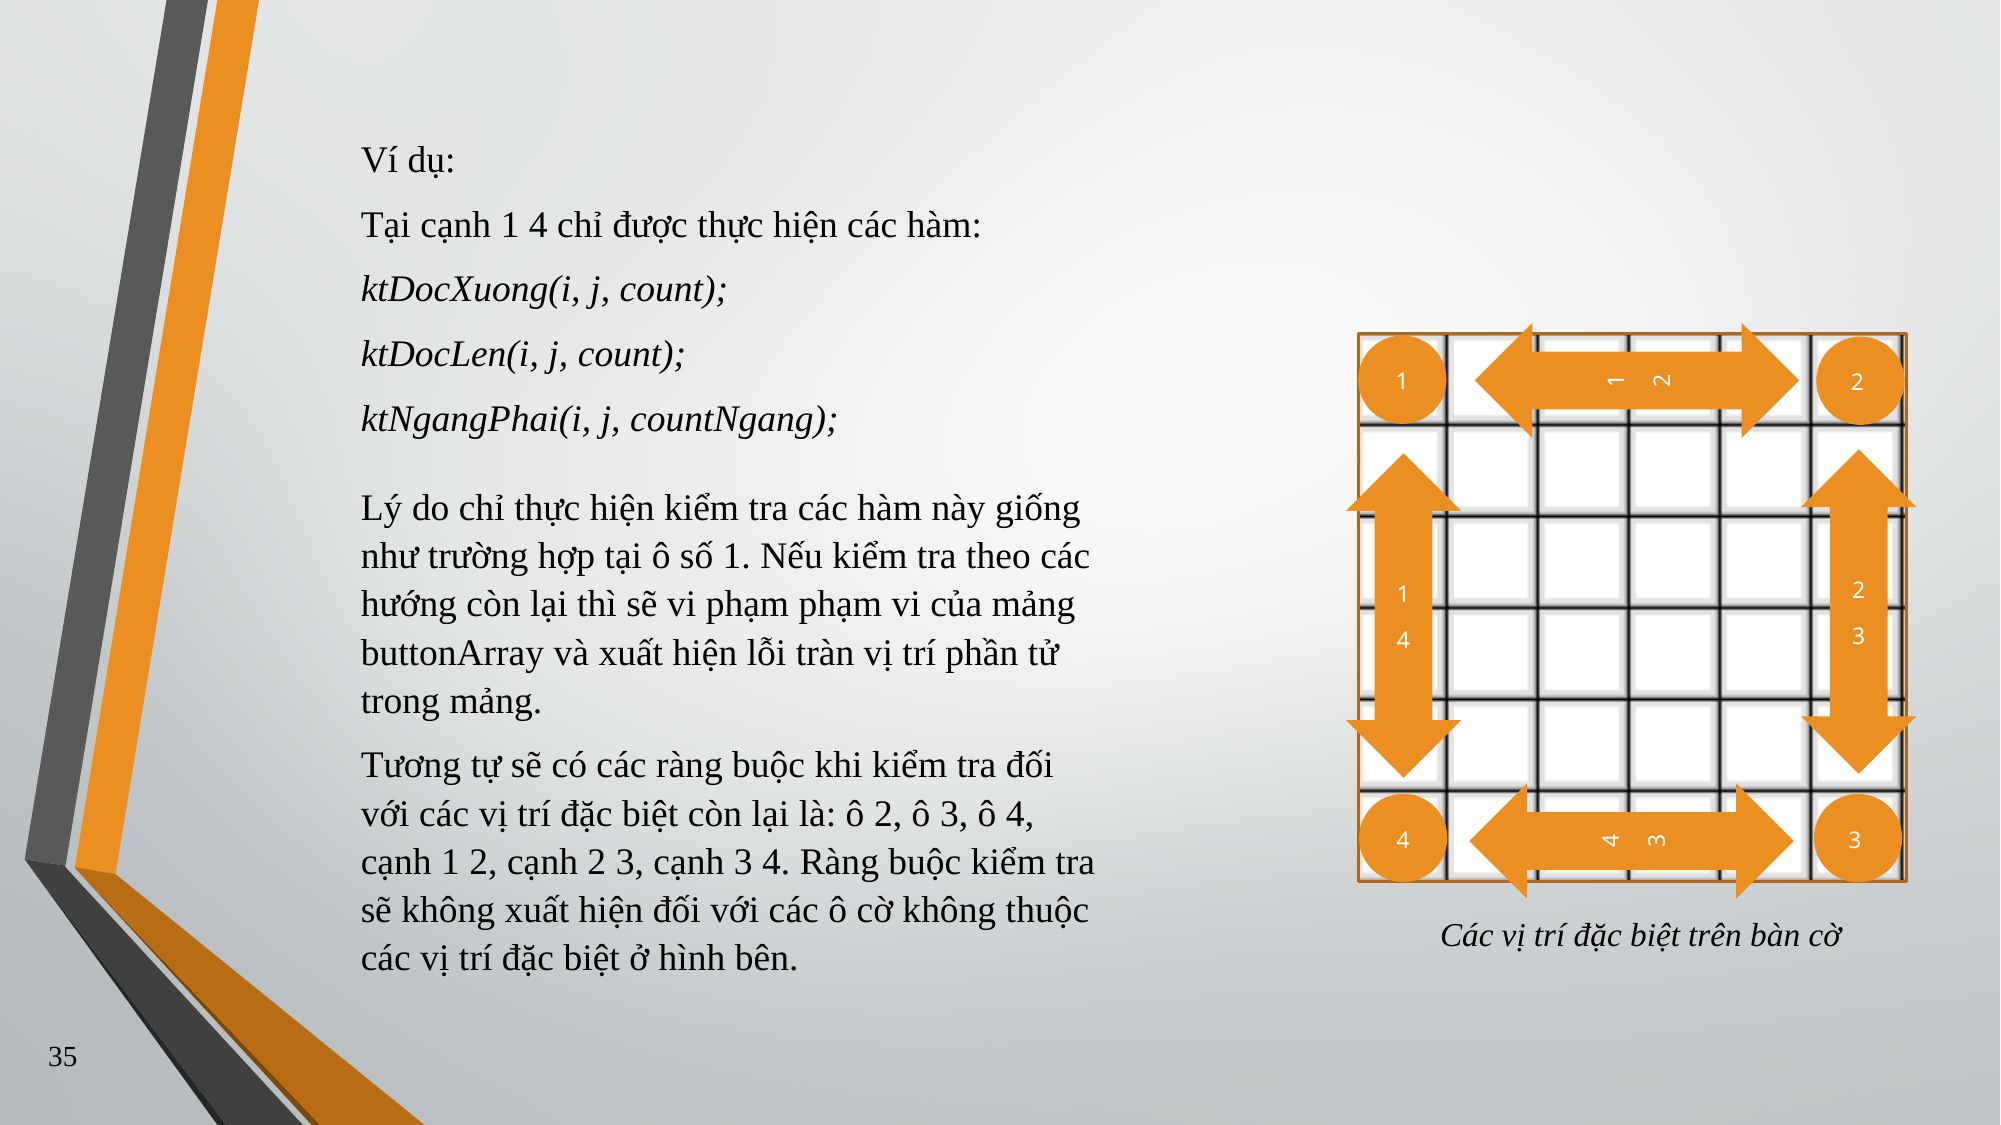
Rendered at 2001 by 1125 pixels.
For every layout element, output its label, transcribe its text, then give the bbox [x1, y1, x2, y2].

text_box Ví dụ: Tại cạnh 1 4 chỉ được thực hiện các hàm: ktDocXuong(i, j, count); ktDocLen(i, j, count); ktNgangPhai(i, j, countNgang); [124, 124, 1113, 447]
slide_number 35 [17, 1025, 109, 1085]
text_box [1345, 322, 1917, 962]
text_box Lý do chỉ thực hiện kiểm tra các hàm này giống như trường hợp tại ô số 1. Nếu kiểm tra theo các hướng còn lại thì sẽ vi phạm phạm vi của mảng buttonArray và xuất hiện lỗi tràn vị trí phần tử trong mảng. Tương tự sẽ có các ràng buộc khi kiểm tra đối với các vị trí đặc biệt còn lại là: ô 2, ô 3, ô 4, cạnh 1 2, cạnh 2 3, cạnh 3 4. Ràng buộc kiểm tra sẽ không xuất hiện đối với các ô cờ không thuộc các vị trí đặc biệt ở hình bên. [124, 472, 1125, 986]
